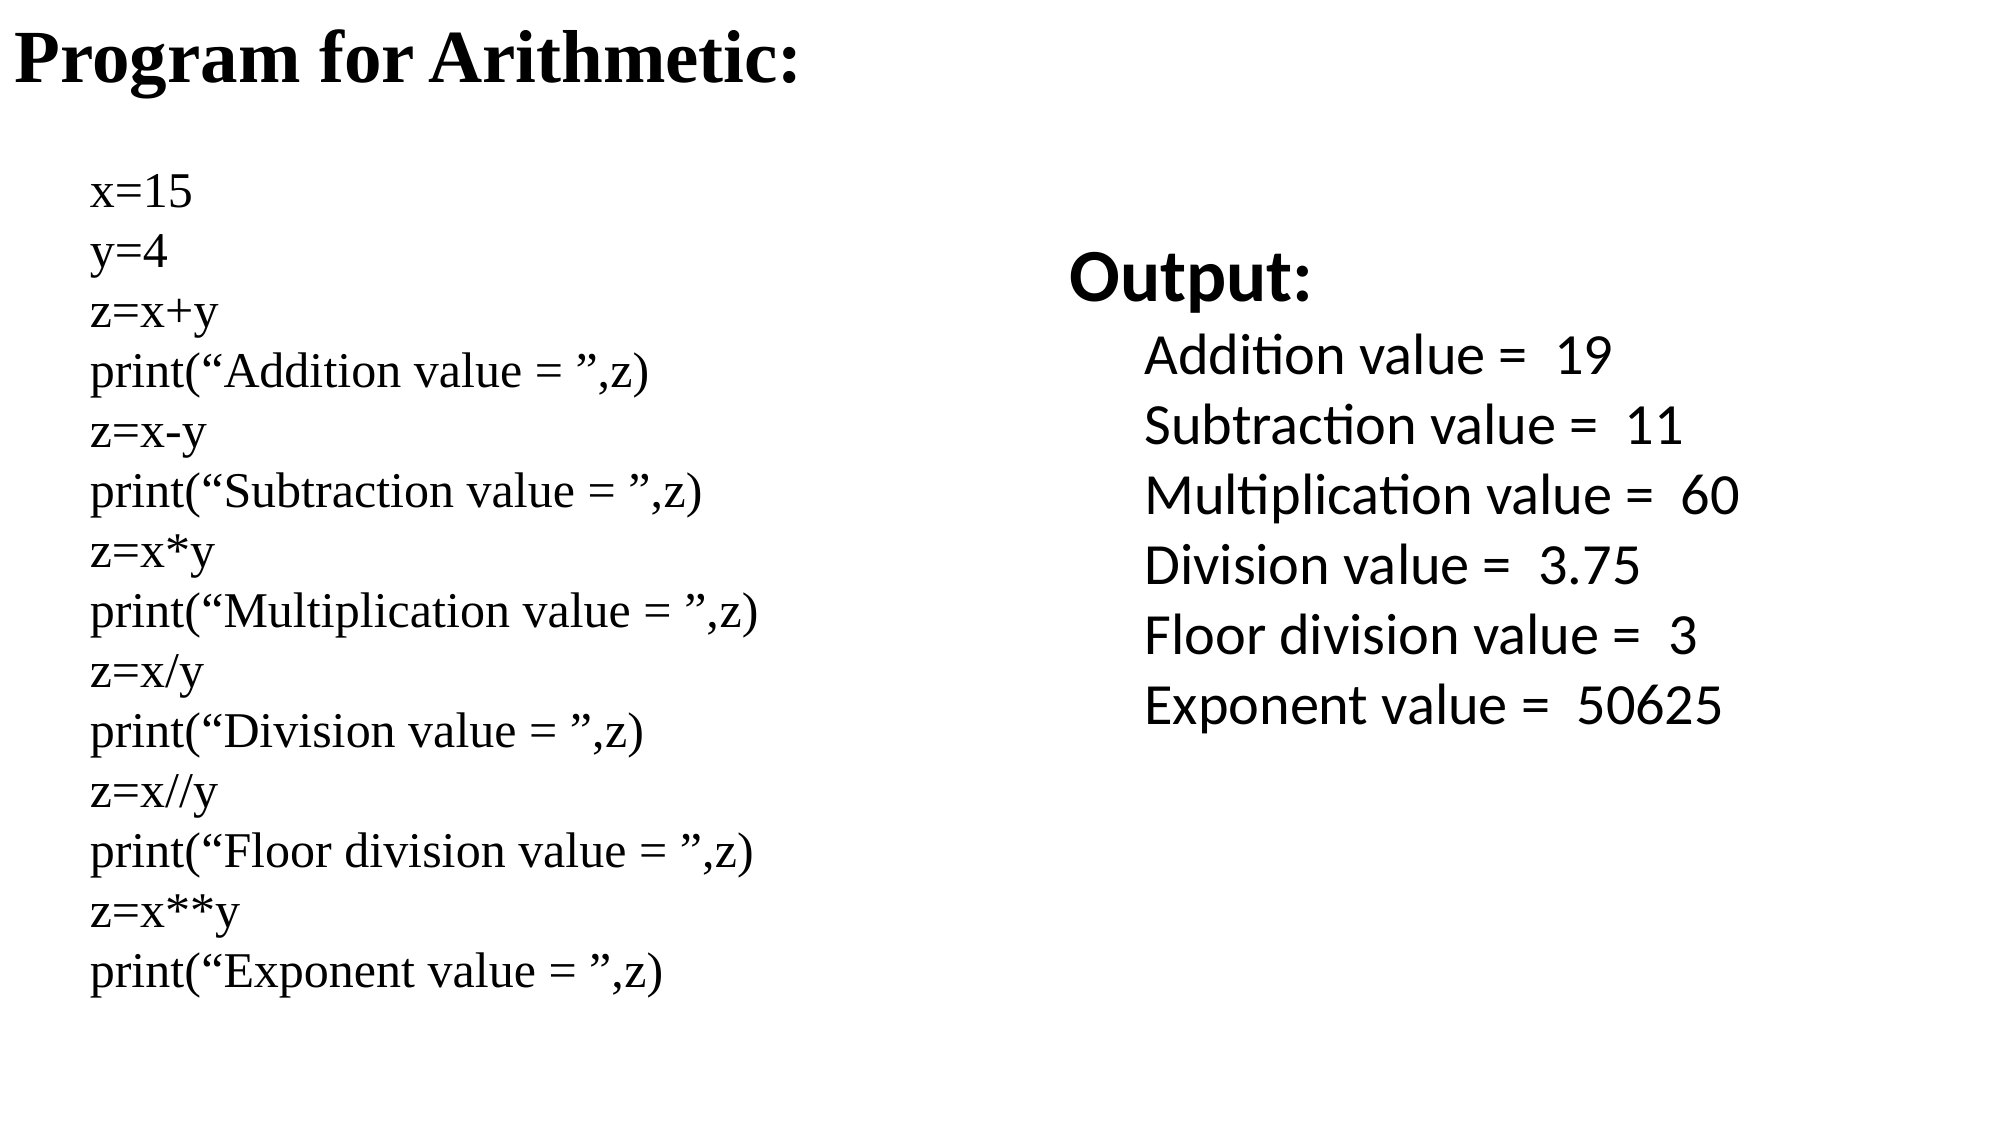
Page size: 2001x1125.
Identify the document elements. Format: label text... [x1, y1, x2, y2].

text_box Output: Addition value = 19 Subtraction value = 11 Multiplication value = 60 Division value = 3.75 Floor division value = 3 Exponent value = 50625 [1054, 218, 1950, 744]
text_box Program for Arithmetic: x=15 y=4 z=x+y print(“Addition value = ”,z) z=x-y print(“Subtraction value = ”,z) z=x*y print(“Multiplication value = ”,z) z=x/y print(“Division value = ”,z) z=x//y print(“Floor division value = ”,z) z=x**y print(“Exponent value = ”,z) [0, 0, 2000, 1125]
